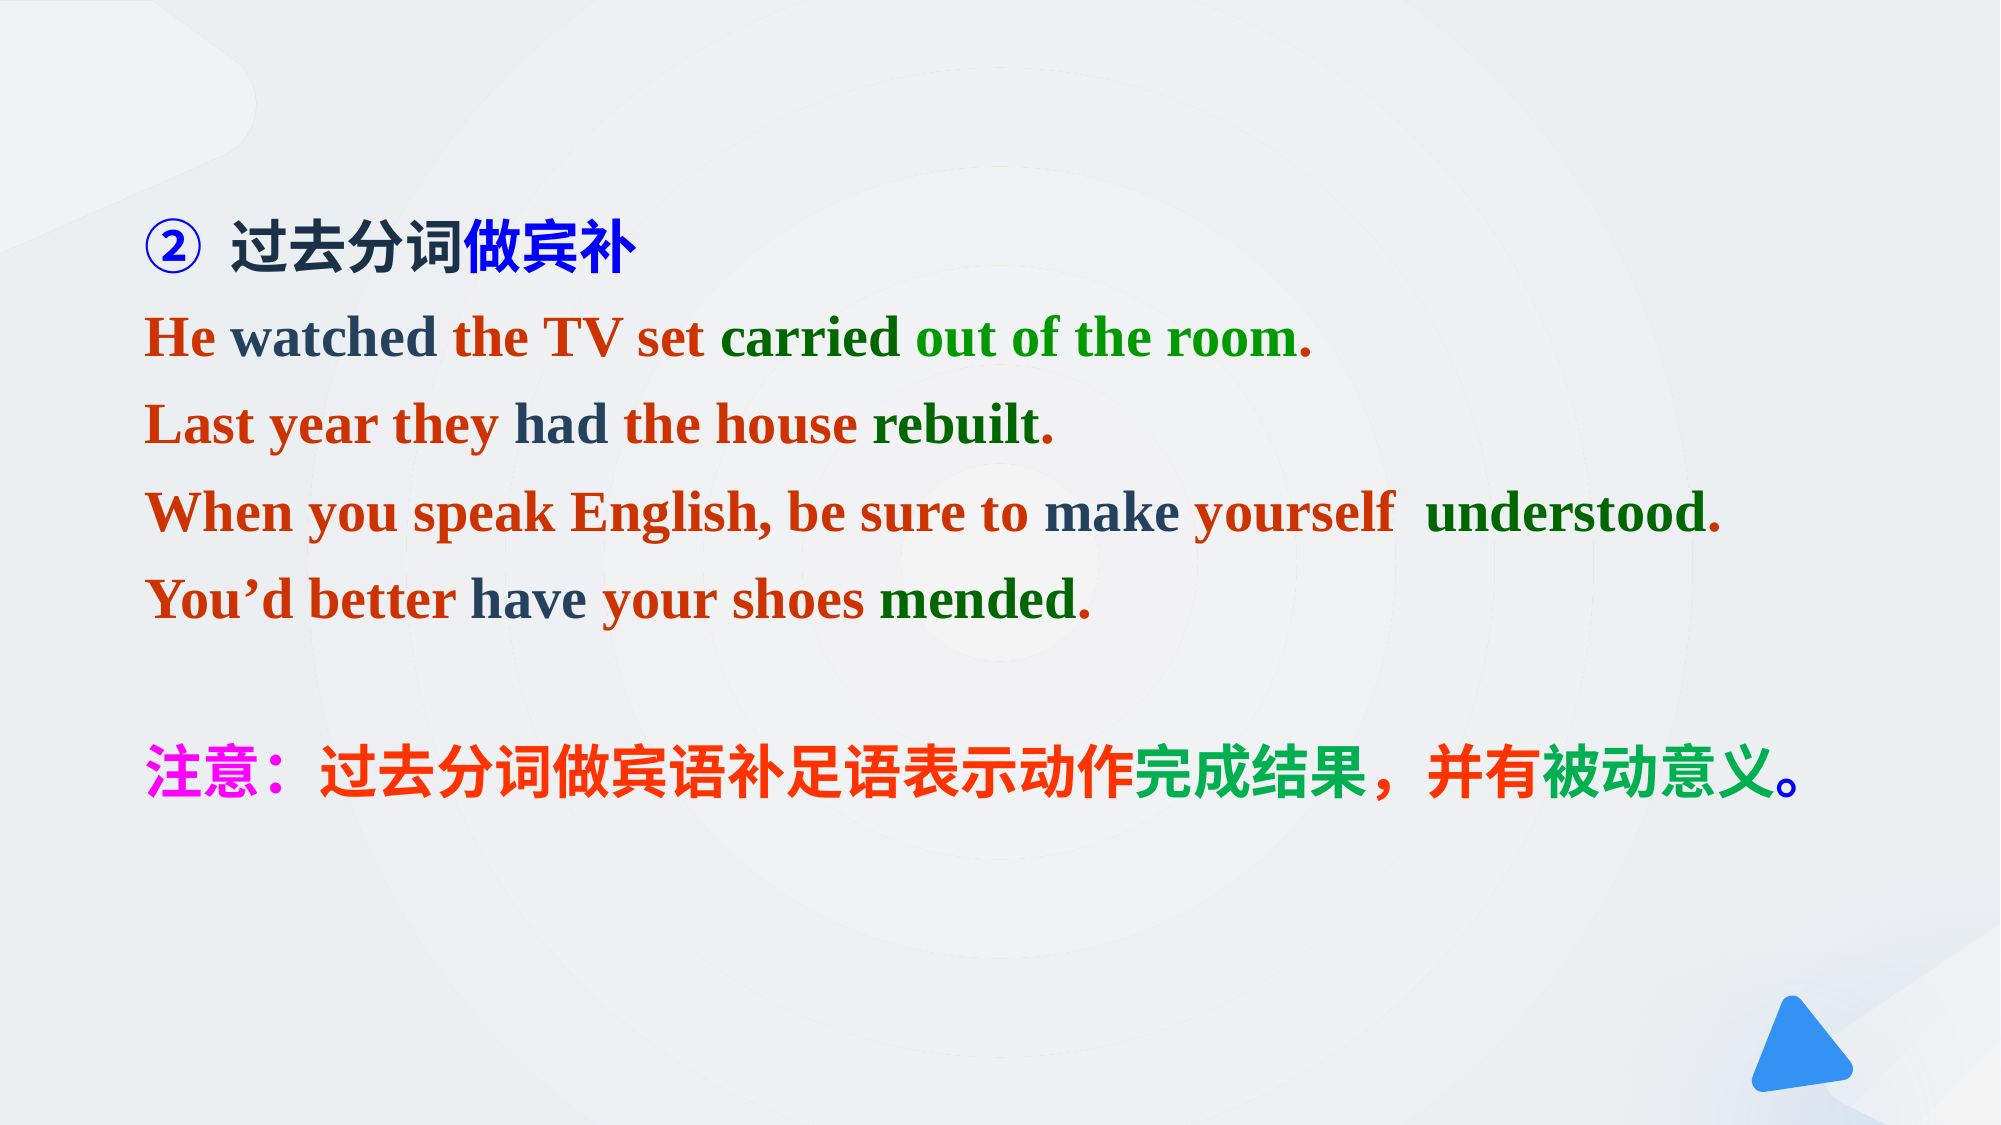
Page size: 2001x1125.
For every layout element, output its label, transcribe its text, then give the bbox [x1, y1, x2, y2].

text_box ② 过去分词做宾补 He watched the TV set carried out of the room. Last year they had the house rebuilt. When you speak English, be sure to make yourself understood. You’d better have your shoes mended. 注意：过去分词做宾语补足语表示动作完成结果，并有被动意义。 [130, 185, 1890, 813]
